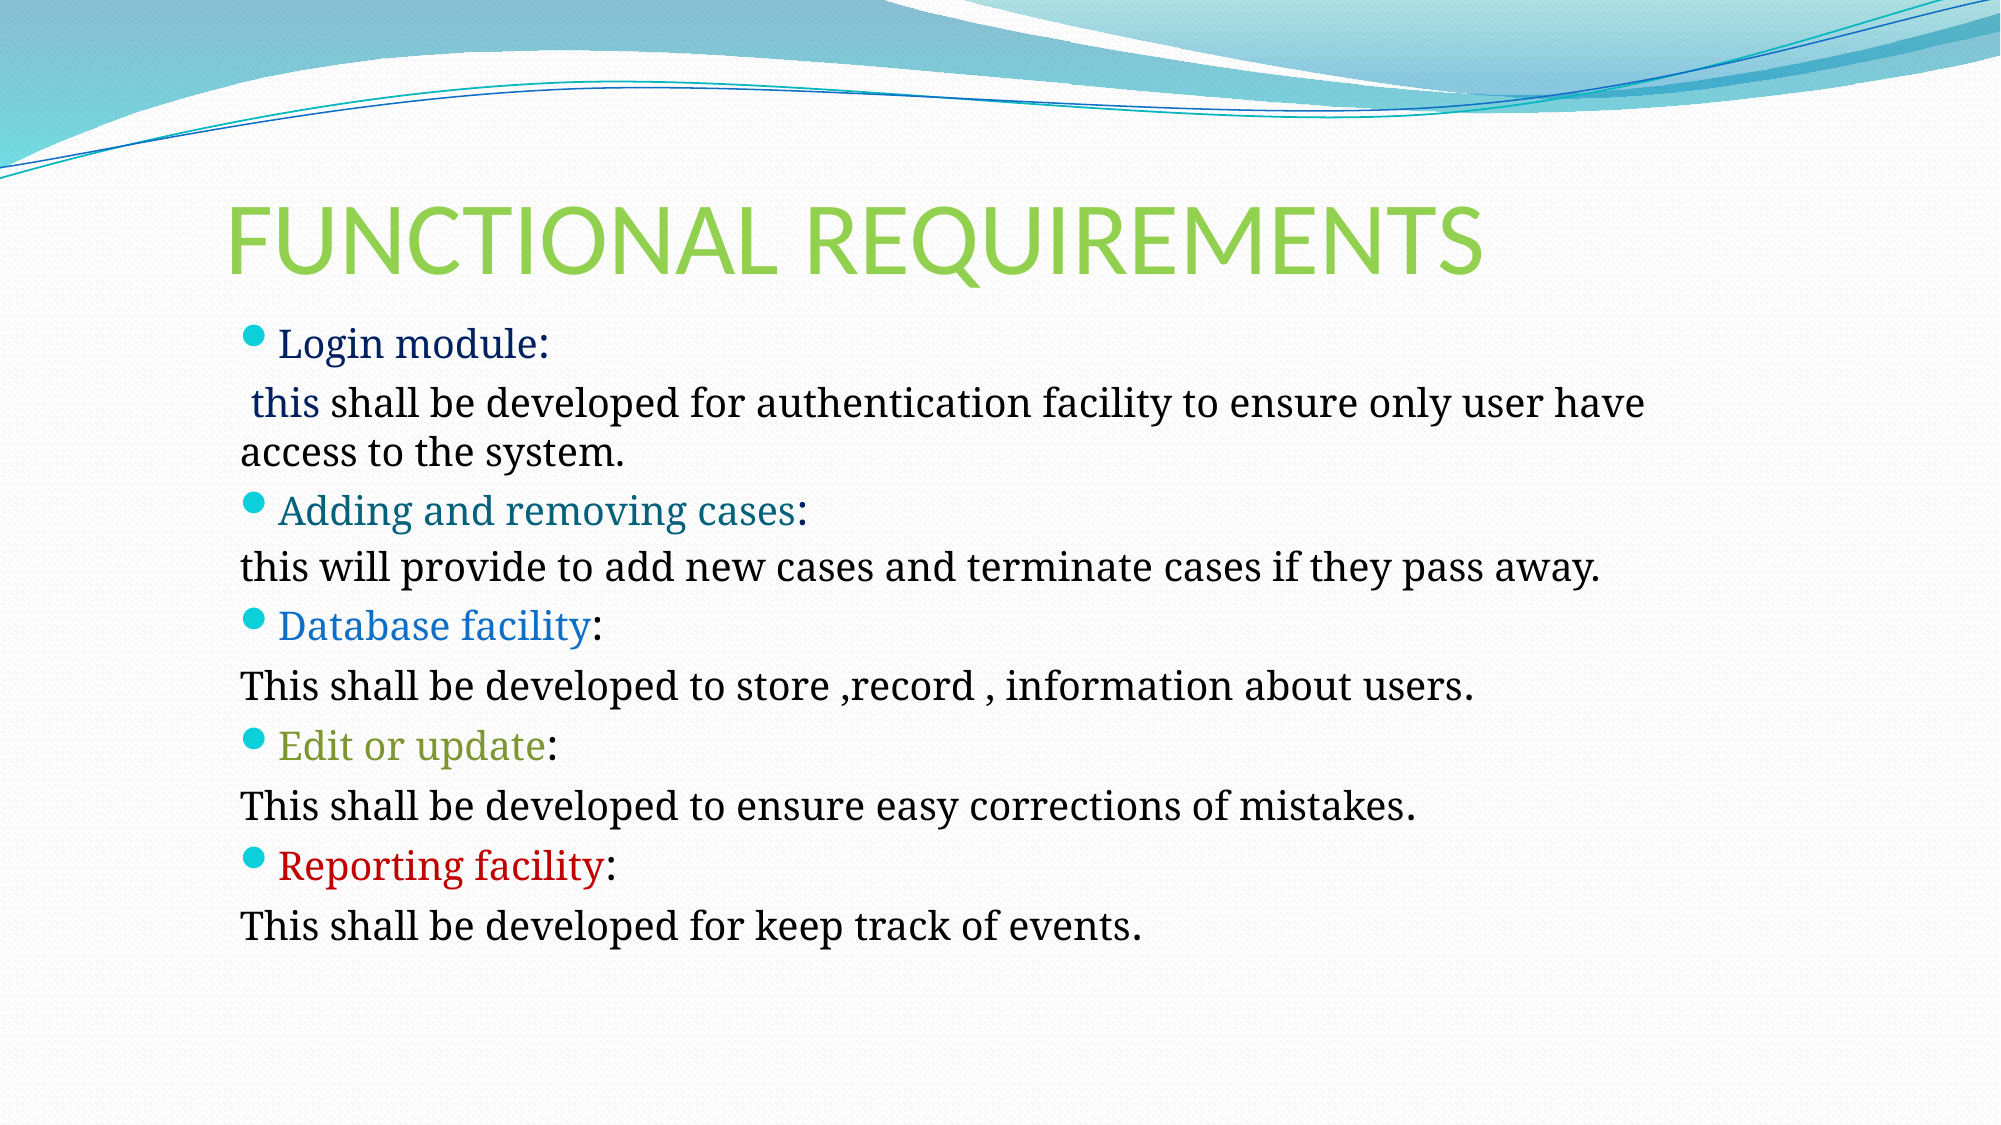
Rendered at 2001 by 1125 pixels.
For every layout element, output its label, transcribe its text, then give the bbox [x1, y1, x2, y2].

title FUNCTIONAL REQUIREMENTS [225, 140, 1632, 296]
list Login module: this shall be developed for authentication facility to ensure only user have access to the system. Adding and removing cases: this will provide to add new cases and terminate cases if they pass away. Database facility: This shall be developed to store ,record , information about users. Edit or update: This shall be developed to ensure easy corrections of mistakes. Reporting facility: This shall be developed for keep track of events. [225, 307, 1782, 963]
